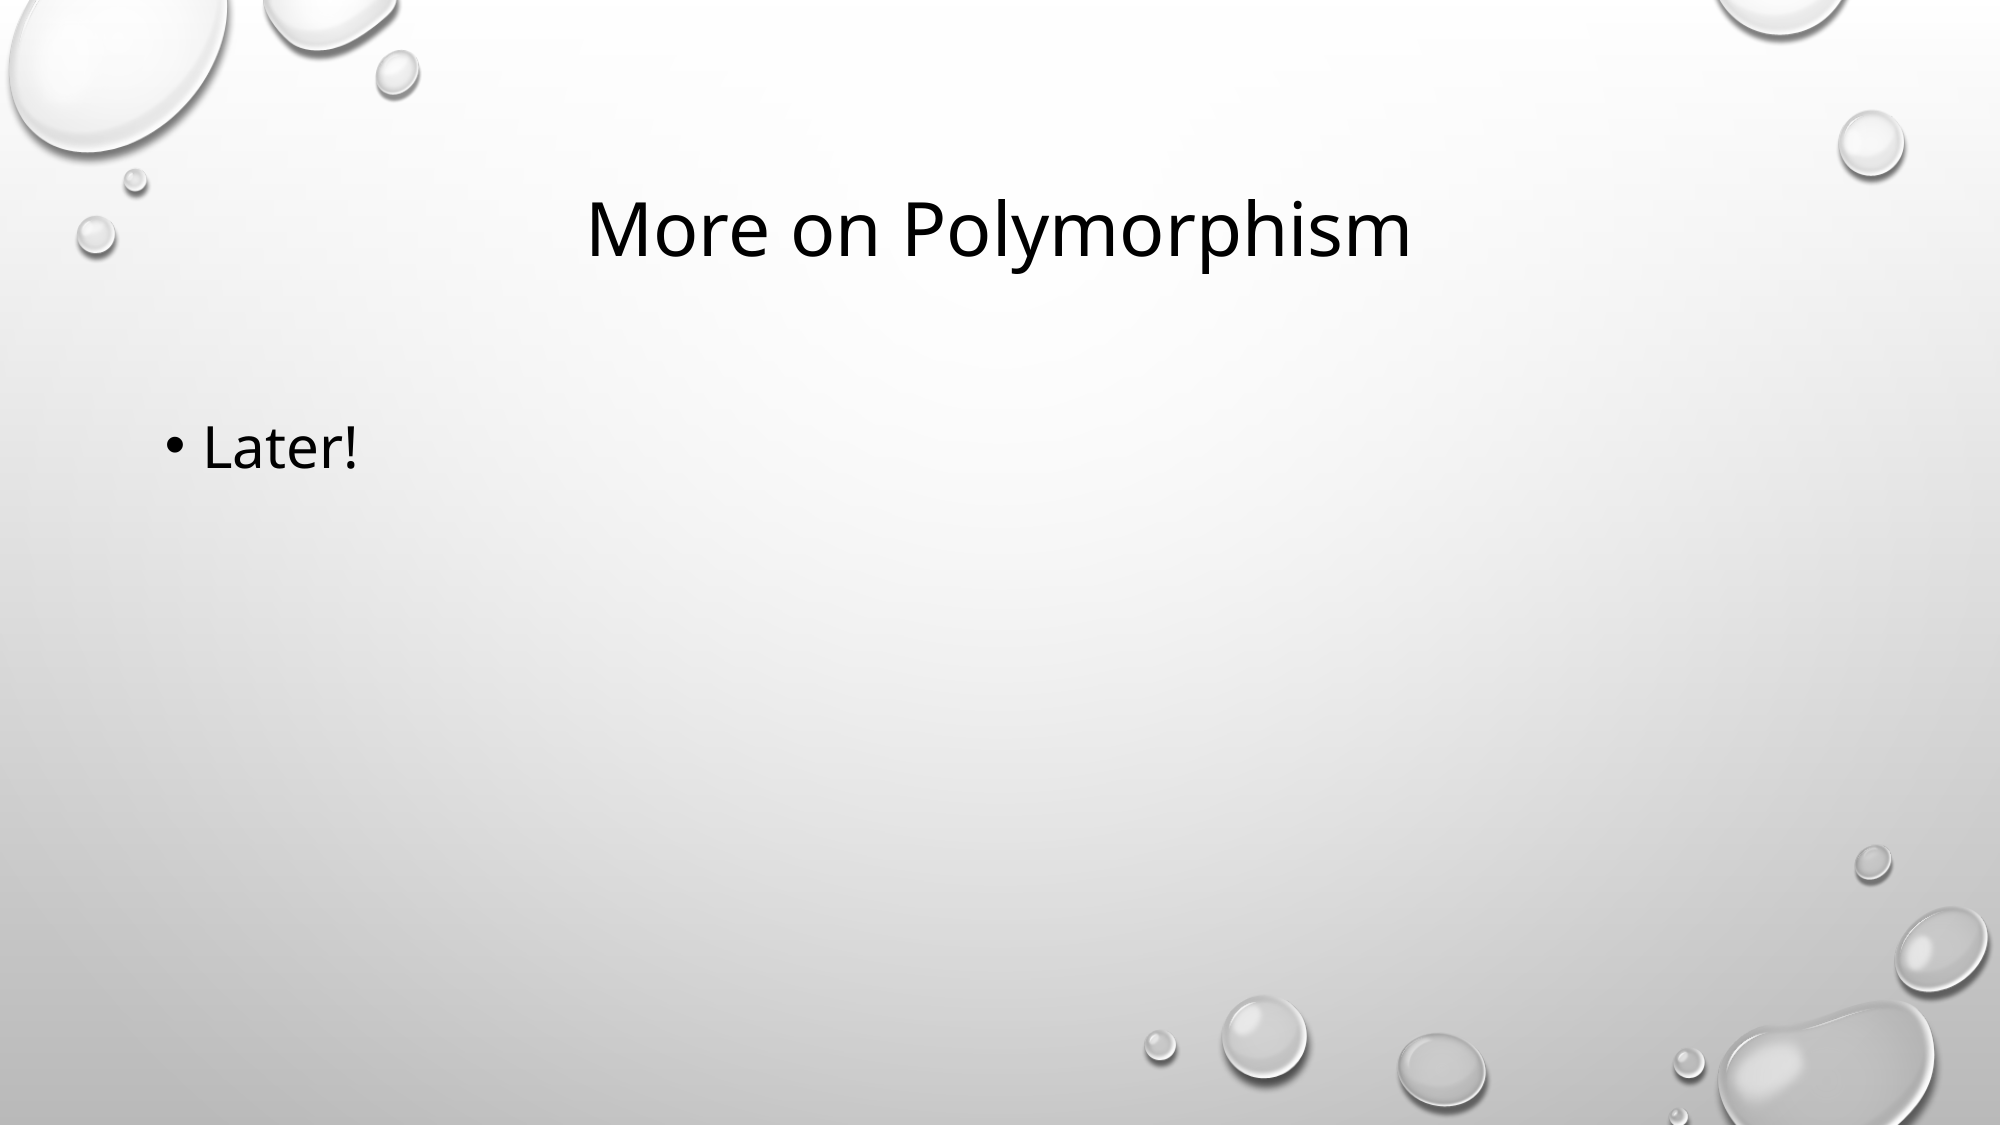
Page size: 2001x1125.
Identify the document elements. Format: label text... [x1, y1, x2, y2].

picture [0, 0, 2000, 1125]
list Later! [149, 388, 1850, 950]
title More on Polymorphism [149, 101, 1851, 364]
